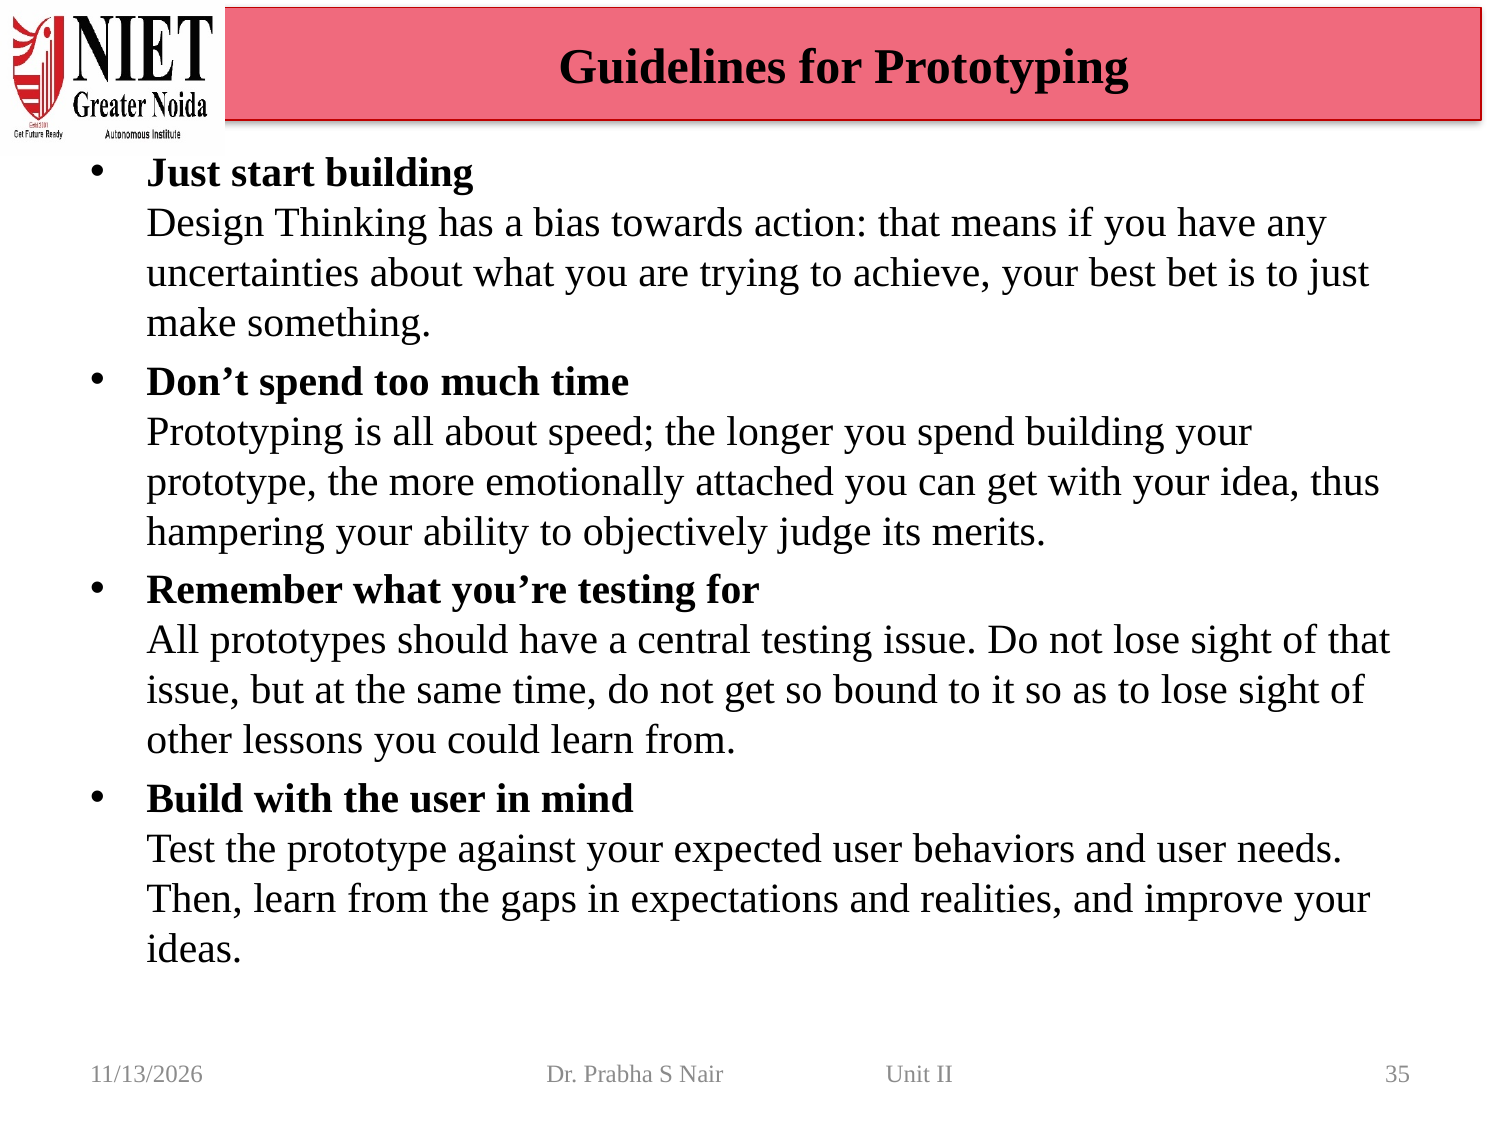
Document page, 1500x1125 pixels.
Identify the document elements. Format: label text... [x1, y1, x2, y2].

picture [0, 0, 226, 156]
slide_number 35 [1074, 1043, 1425, 1103]
text_box Guidelines for Prototyping [229, 7, 1482, 121]
footer Dr. Prabha S Nair Unit II [512, 1043, 988, 1103]
list Just start building Design Thinking has a bias towards action: that means if you have any uncertainties about what you are trying to achieve, your best bet is to just make something. Don’t spend too much time Prototyping is all about speed; the longer you spend building your prototype, the more emotionally attached you can get with your idea, thus hampering your ability to objectively judge its merits. Remember what you’re testing for All prototypes should have a central testing issue. Do not lose sight of that issue, but at the same time, do not get so bound to it so as to lose sight of other lessons you could learn from. Build with the user in mind Test the prototype against your expected user behaviors and user needs. Then, learn from the gaps in expectations and realities, and improve your ideas. [75, 137, 1425, 1043]
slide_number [75, 1043, 425, 1103]
